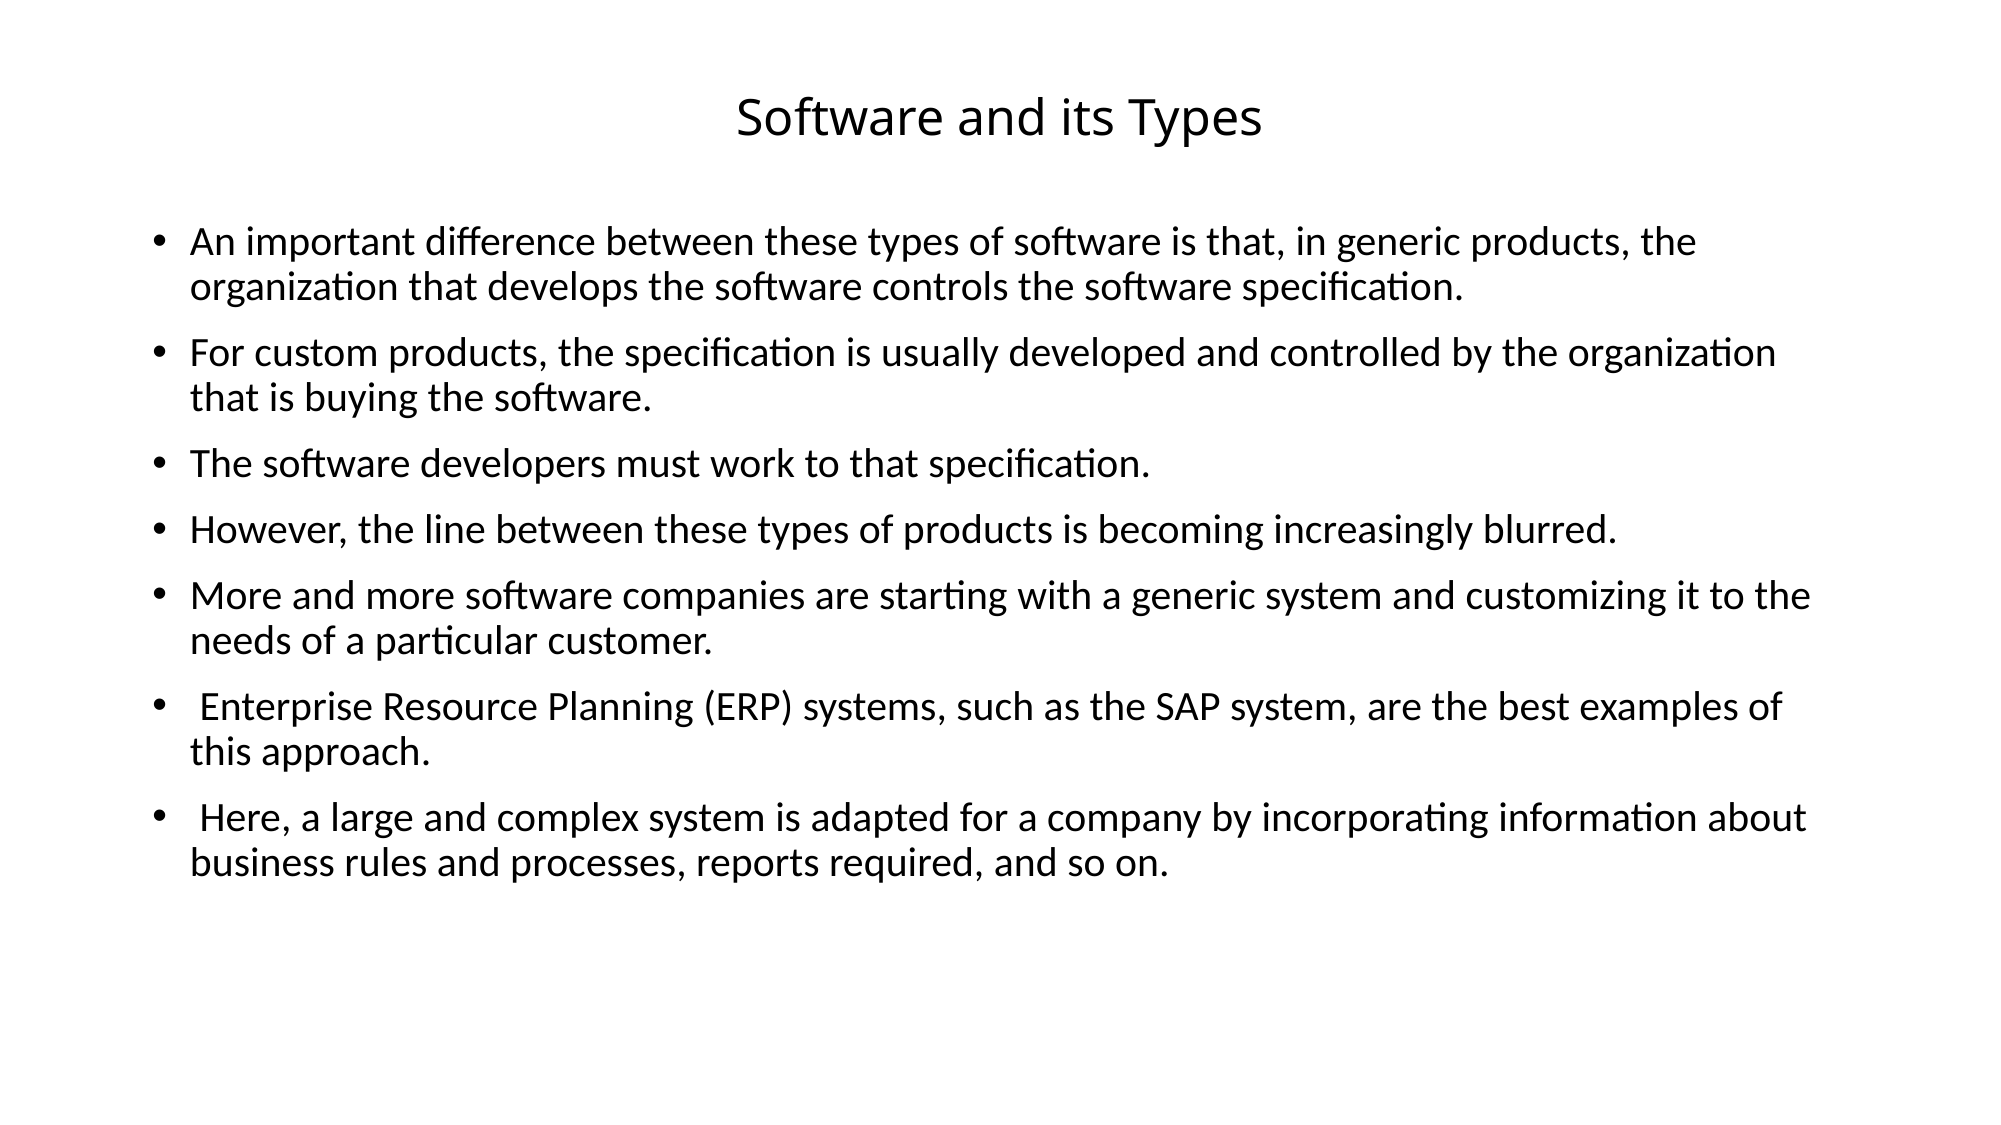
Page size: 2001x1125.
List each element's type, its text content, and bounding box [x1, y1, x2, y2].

list An important difference between these types of software is that, in generic products, the organization that develops the software controls the software specification. For custom products, the specification is usually developed and controlled by the organization that is buying the software. The software developers must work to that specification. However, the line between these types of products is becoming increasingly blurred. More and more software companies are starting with a generic system and customizing it to the needs of a particular customer. Enterprise Resource Planning (ERP) systems, such as the SAP system, are the best examples of this approach. Here, a large and complex system is adapted for a company by incorporating information about business rules and processes, reports required, and so on. [137, 212, 1863, 1014]
title Software and its Types [137, 59, 1863, 178]
